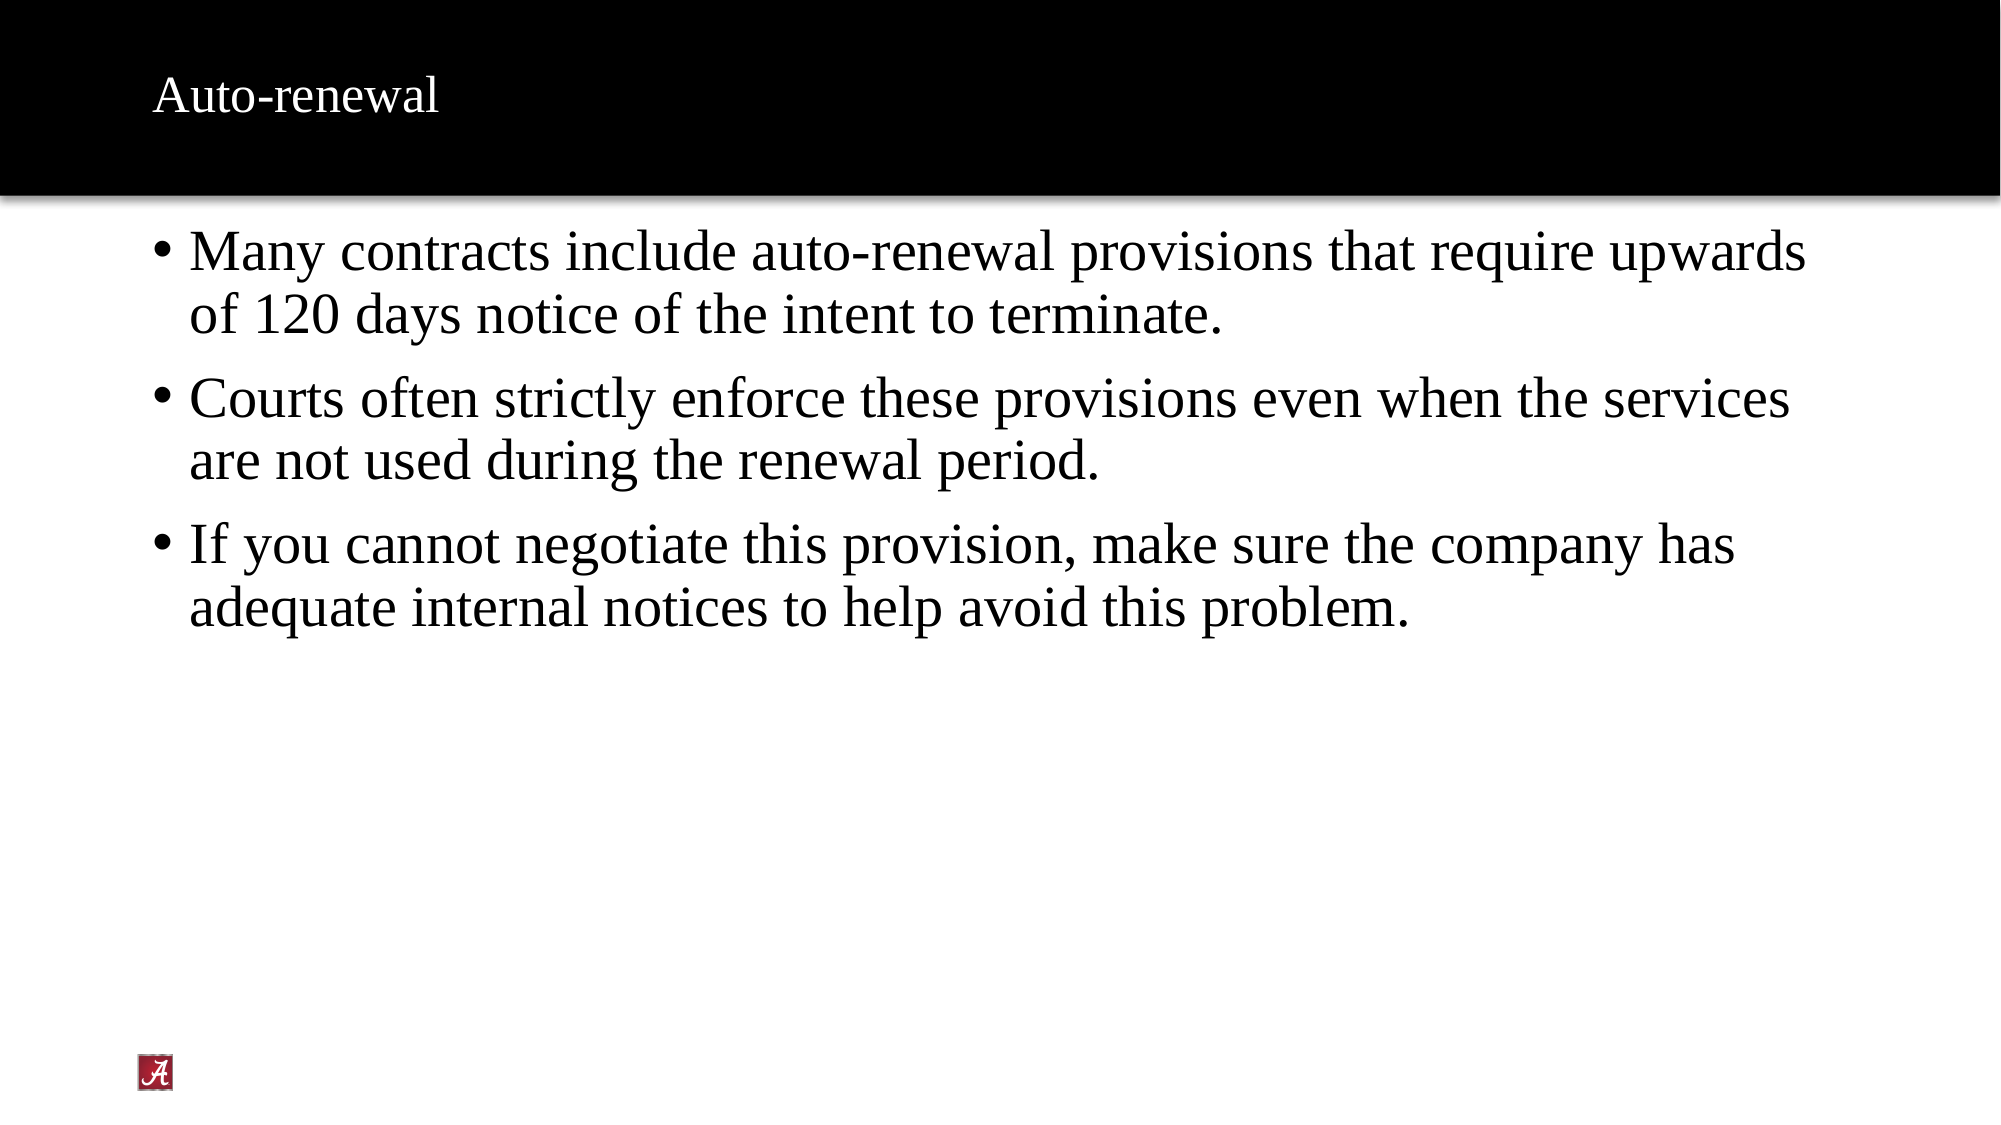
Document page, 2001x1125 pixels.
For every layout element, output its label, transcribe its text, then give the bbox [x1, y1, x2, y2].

title Auto-renewal [137, 59, 1863, 196]
list Many contracts include auto-renewal provisions that require upwards of 120 days notice of the intent to terminate. Courts often strictly enforce these provisions even when the services are not used during the renewal period. If you cannot negotiate this provision, make sure the company has adequate internal notices to help avoid this problem. [137, 212, 1863, 1014]
